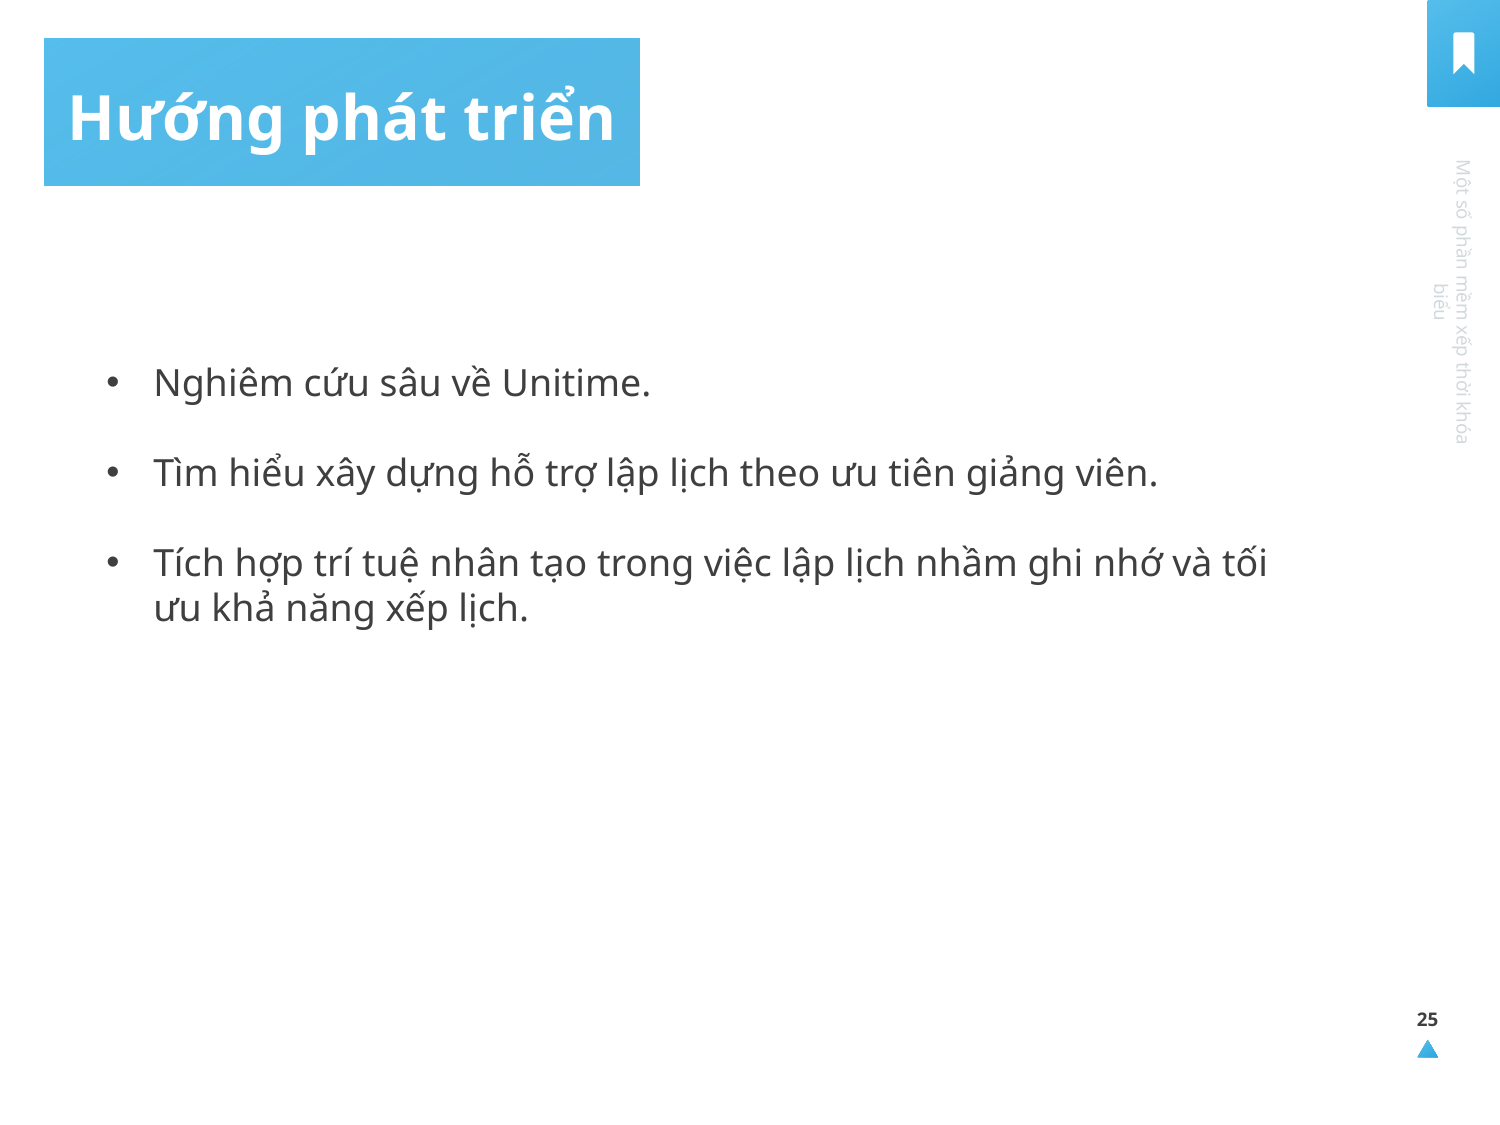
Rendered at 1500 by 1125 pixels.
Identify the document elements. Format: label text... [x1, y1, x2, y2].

text_box [1415, 1041, 1440, 1059]
text_box Một số phần mềm xếp thời khóa biểu [1423, 125, 1483, 480]
text_box [1427, 0, 1500, 107]
list Hướng phát triển [0, 17, 717, 214]
text_box Nghiêm cứu sâu về Unitime. Tìm hiểu xây dựng hỗ trợ lập lịch theo ưu tiên giảng viên. Tích hợp trí tuệ nhân tạo trong việc lập lịch nhầm ghi nhớ và tối ưu khả năng xếp lịch. [91, 351, 1335, 682]
text_box 25 [1397, 999, 1458, 1041]
text_box [1453, 32, 1475, 75]
